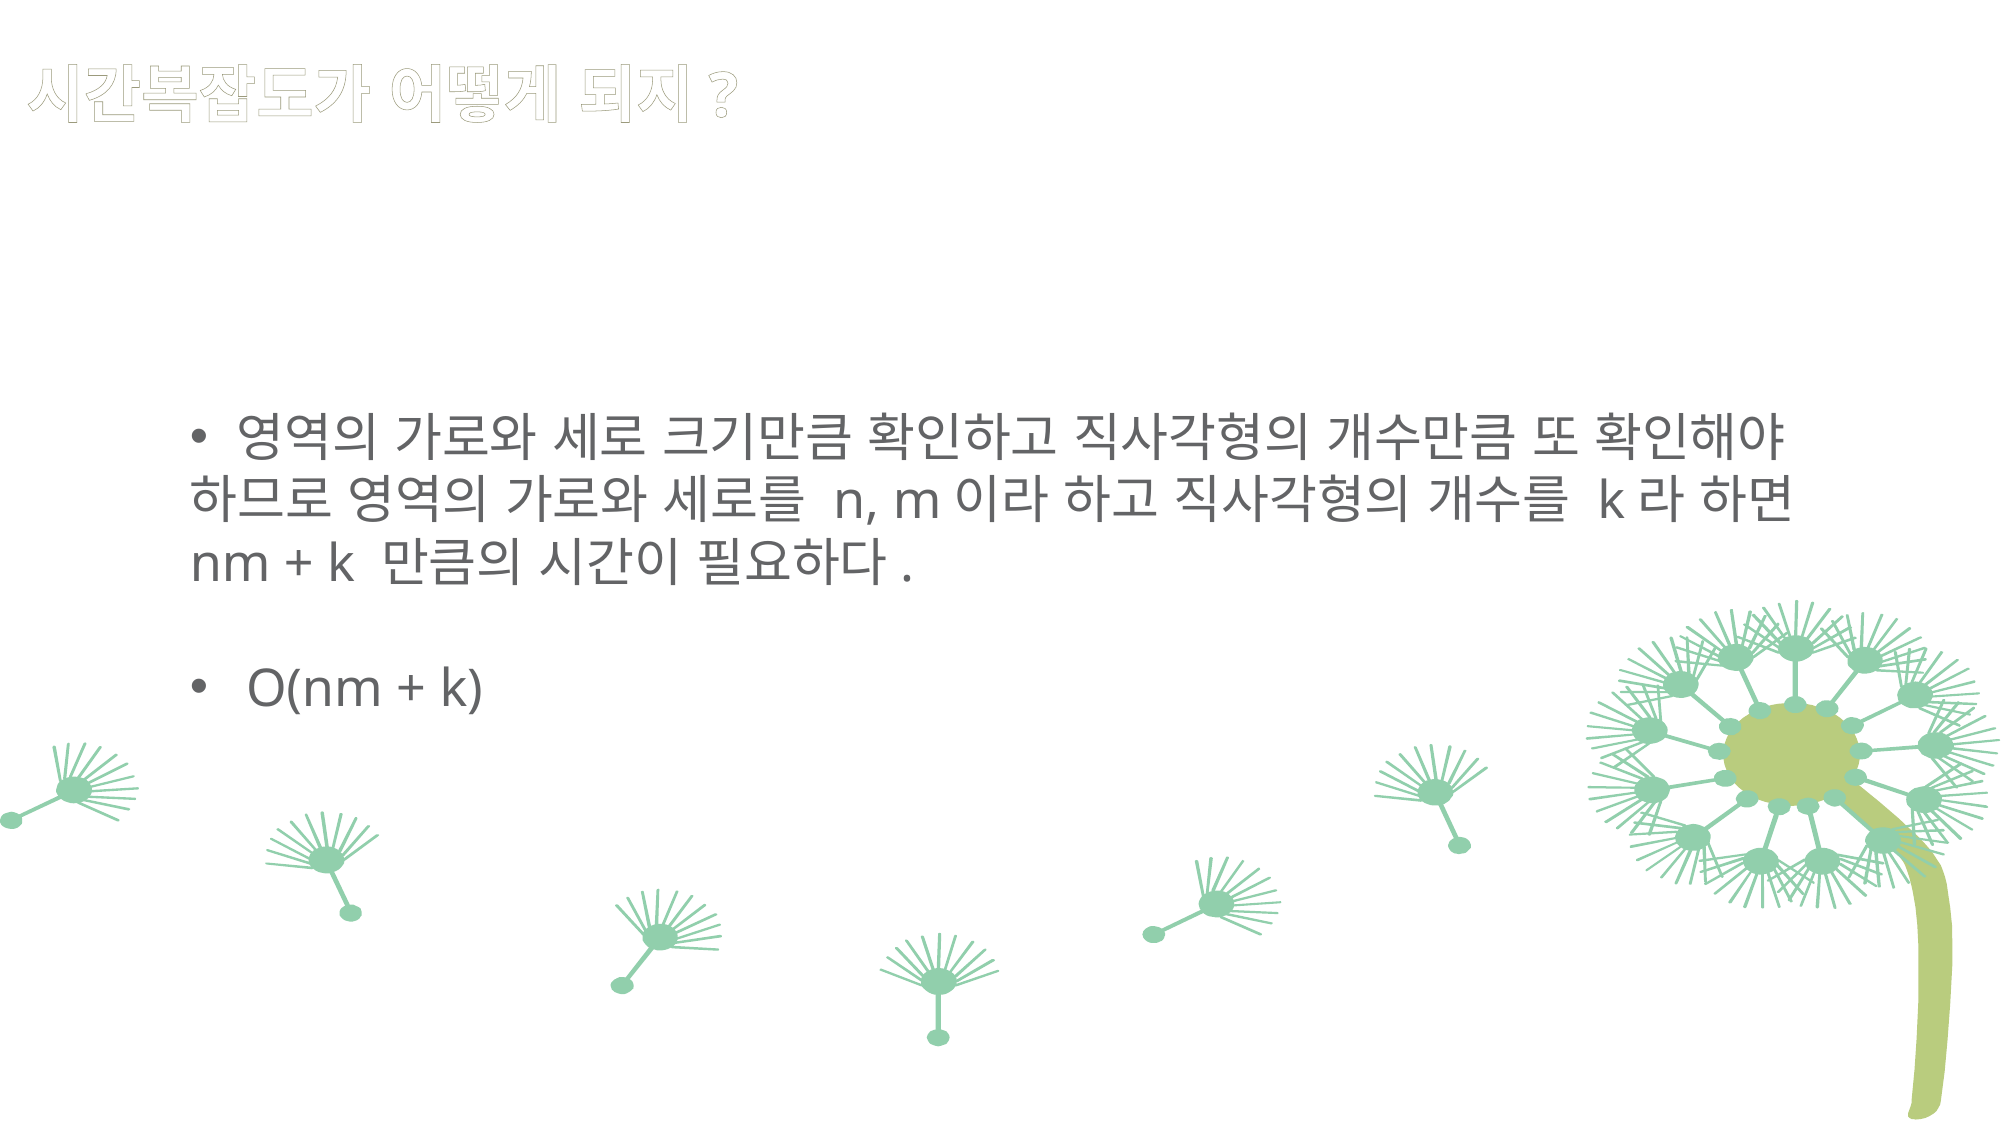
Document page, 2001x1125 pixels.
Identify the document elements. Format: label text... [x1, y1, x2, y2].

text_box 영역의 가로와 세로 크기만큼 확인하고 직사각형의 개수만큼 또 확인해야 하므로 영역의 가로와 세로를 n, m이라 하고 직사각형의 개수를 k라 하면 nm + k 만큼의 시간이 필요하다. O(nm + k) [174, 397, 1825, 725]
text_box 시간복잡도가 어떻게 되지? [11, 46, 754, 137]
